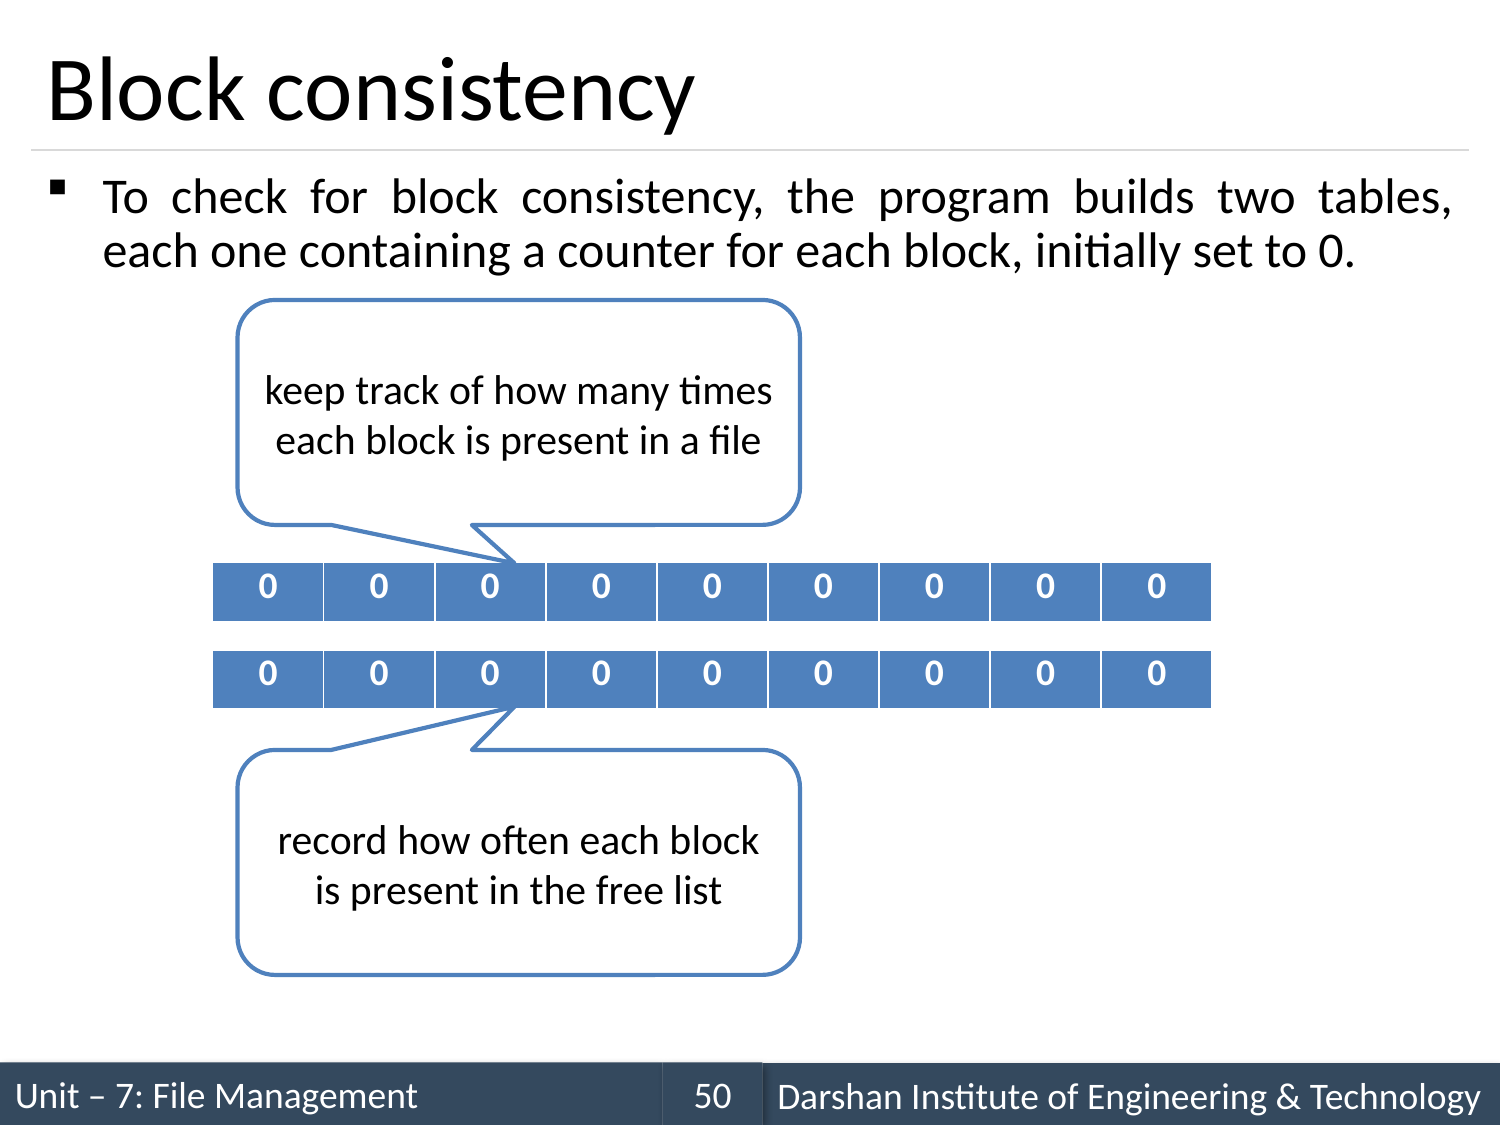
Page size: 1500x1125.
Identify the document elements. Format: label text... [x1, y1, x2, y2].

title Block consistency [31, 17, 1469, 150]
list To check for block consistency, the program builds two tables, each one containing a counter for each block, initially set to 0. [31, 162, 1469, 1038]
text_box record how often each block is present in the free list [235, 704, 803, 978]
table_header 0 [1102, 563, 1211, 621]
table_header 0 [436, 563, 545, 621]
table_header 0 [324, 563, 434, 621]
table_header 0 [769, 563, 878, 621]
table_header 0 [991, 563, 1100, 621]
table_header 0 [991, 651, 1100, 708]
table_header 0 [436, 651, 545, 708]
table_header 0 [880, 651, 989, 708]
table_header 0 [547, 563, 656, 621]
table_header 0 [1102, 651, 1211, 708]
table_header 0 [658, 563, 767, 621]
table_header 0 [658, 651, 767, 708]
table_header 0 [324, 651, 434, 708]
table_header 0 [547, 651, 656, 708]
table_header 0 [880, 563, 989, 621]
table_header 0 [213, 651, 323, 708]
table_header 0 [769, 651, 878, 708]
table_header 0 [213, 563, 323, 621]
text_box keep track of how many times each block is present in a file [235, 297, 803, 566]
